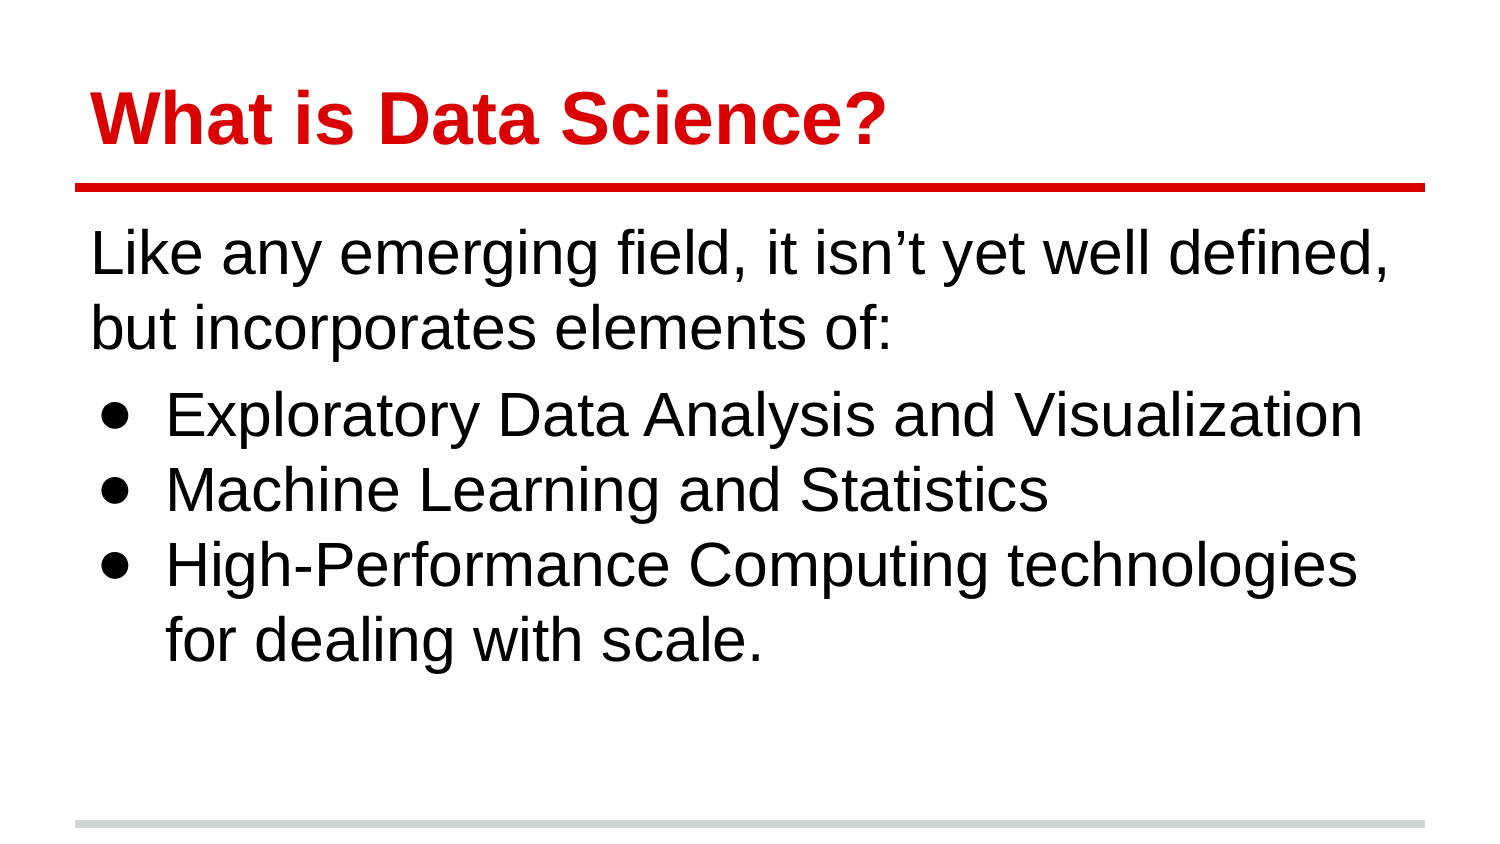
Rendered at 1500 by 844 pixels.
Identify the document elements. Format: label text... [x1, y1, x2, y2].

title What is Data Science? [75, 33, 1425, 175]
list Like any emerging field, it isn’t yet well defined, but incorporates elements of: Exploratory Data Analysis and Visualization Machine Learning and Statistics High-Performance Computing technologies for dealing with scale. [75, 196, 1425, 808]
